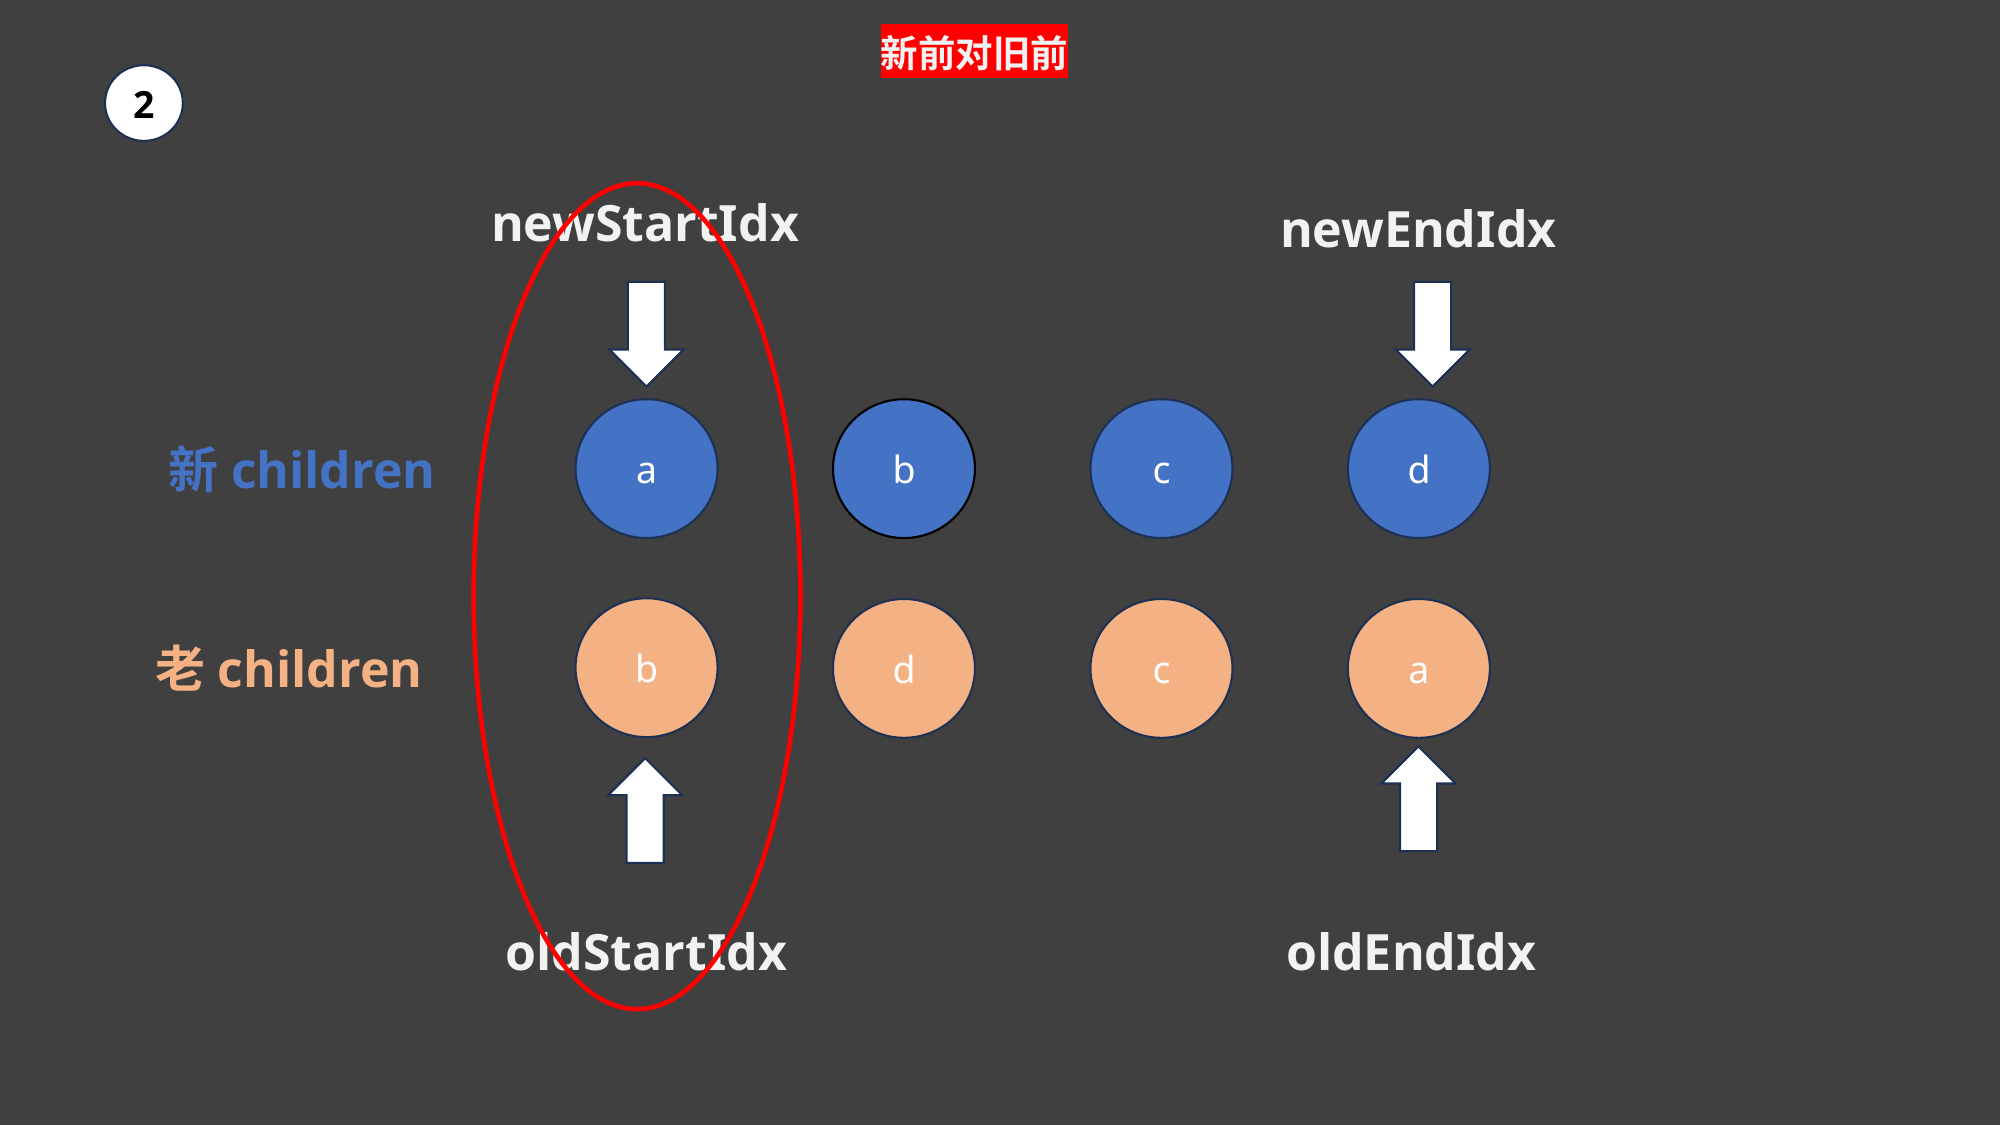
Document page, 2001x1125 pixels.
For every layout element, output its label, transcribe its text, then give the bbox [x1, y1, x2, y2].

text_box c [1089, 597, 1234, 739]
text_box [1393, 280, 1473, 389]
text_box 新children [154, 430, 451, 506]
text_box [1378, 744, 1459, 853]
text_box a [1346, 597, 1491, 739]
text_box 2 [103, 64, 184, 142]
text_box c [1089, 398, 1234, 540]
text_box b [831, 398, 977, 540]
text_box newStartIdx [476, 183, 621, 259]
text_box 新前对旧前 [865, 22, 1085, 83]
text_box oldEndIdx [1271, 913, 1552, 988]
text_box d [831, 597, 977, 739]
text_box d [1346, 398, 1491, 540]
text_box oldStartIdx [692, 913, 803, 988]
text_box oldStartIdx [490, 913, 582, 988]
text_box 老children [141, 629, 438, 705]
text_box newStartIdx [653, 183, 814, 259]
text_box [472, 182, 802, 1011]
text_box newEndIdx [1265, 190, 1572, 266]
